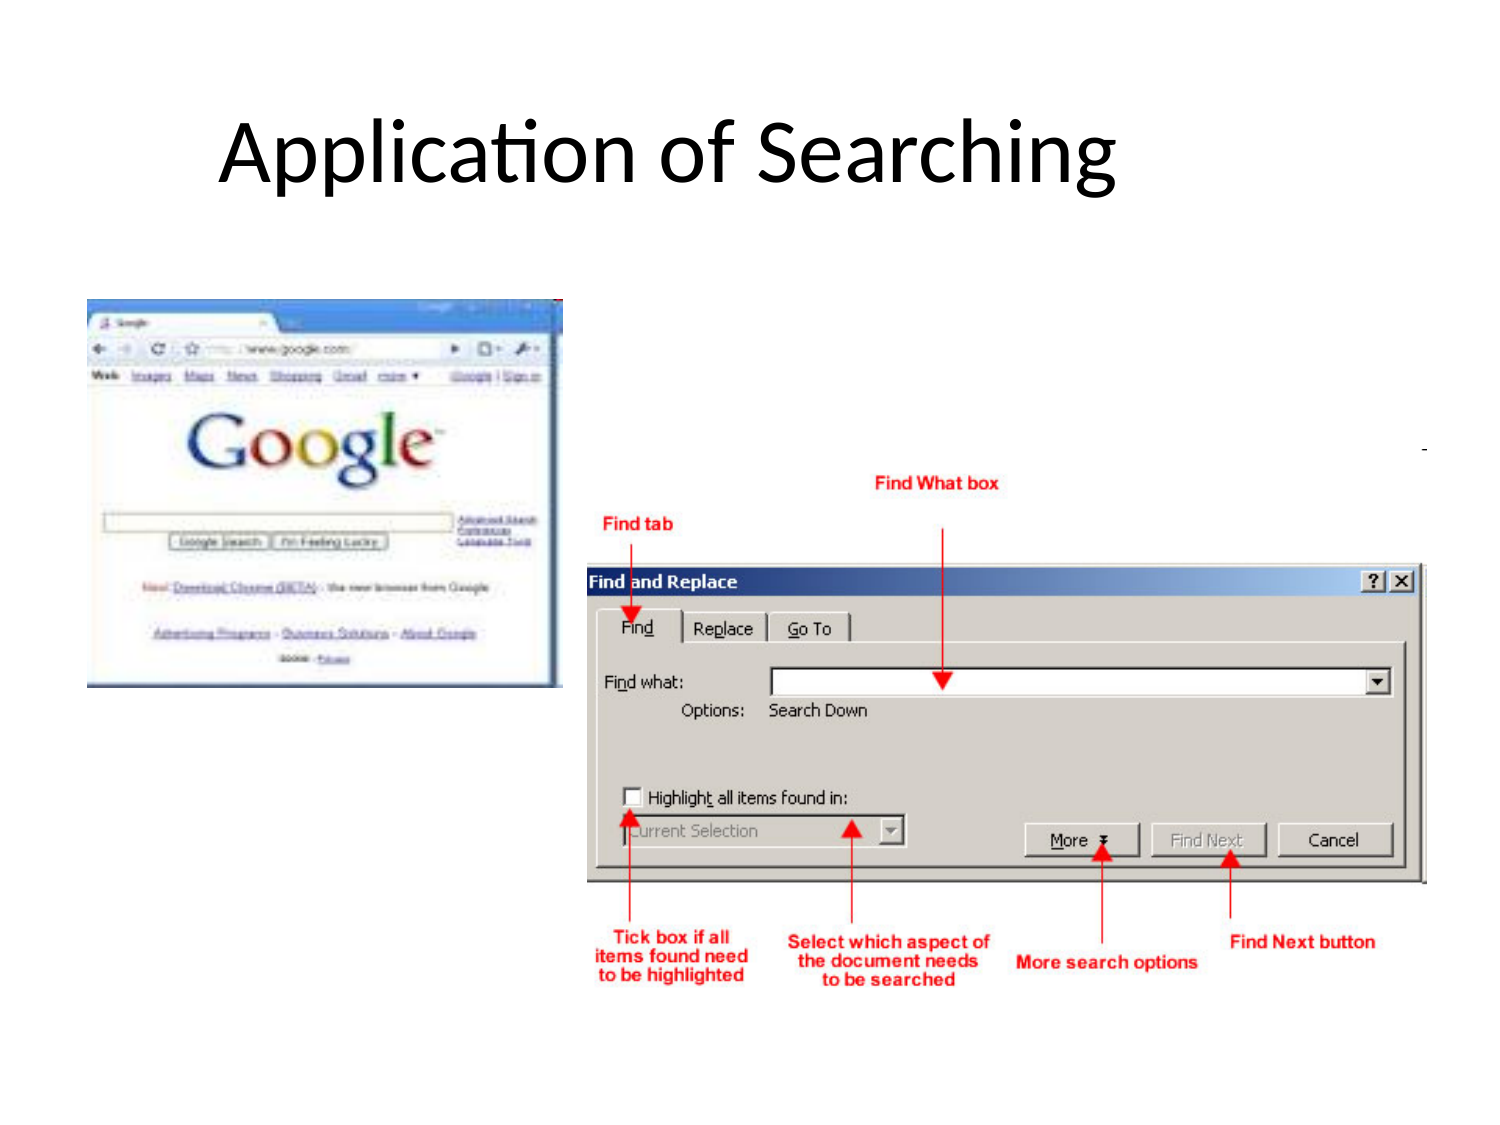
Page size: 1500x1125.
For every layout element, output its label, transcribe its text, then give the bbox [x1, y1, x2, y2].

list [87, 299, 563, 688]
picture [587, 449, 1427, 997]
title Application of Searching [75, 52, 1263, 240]
